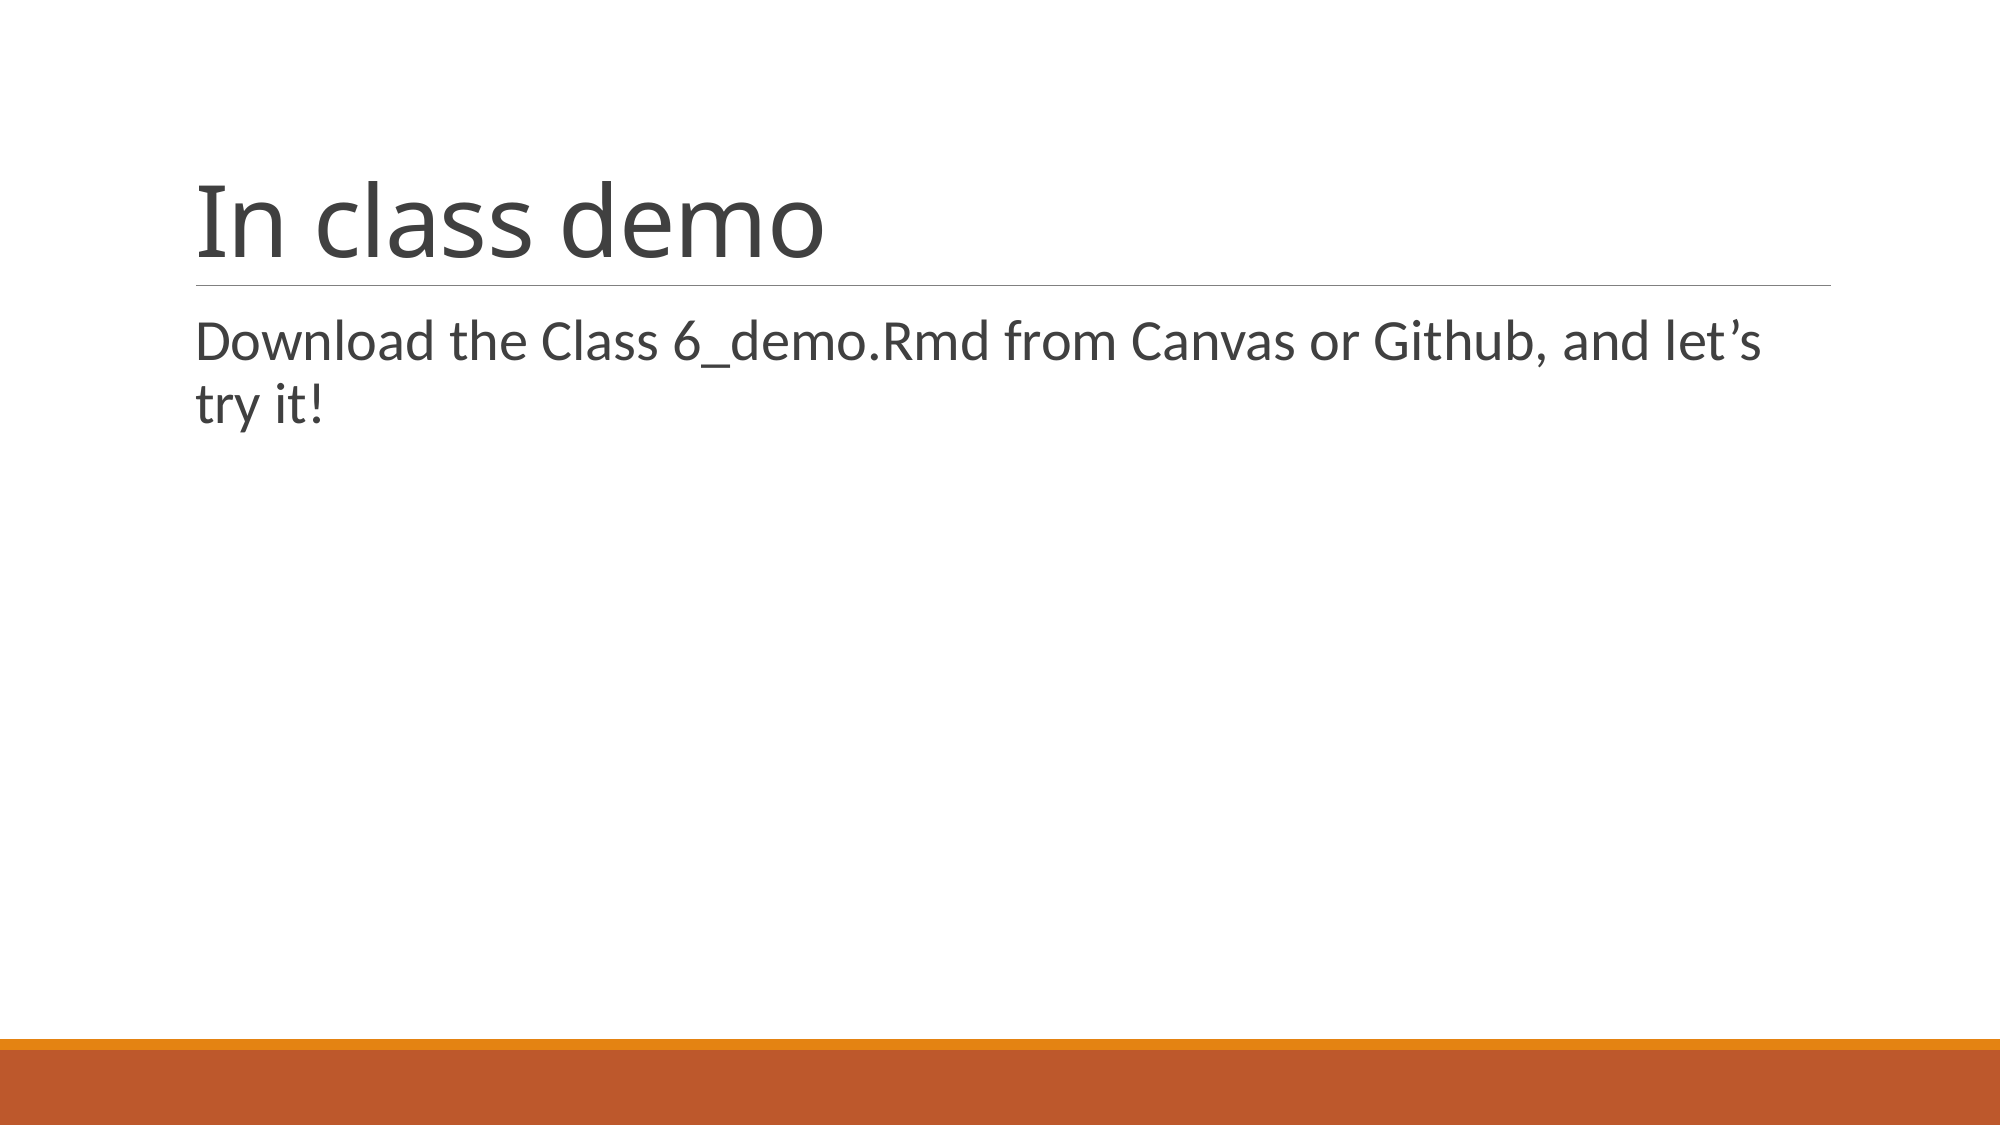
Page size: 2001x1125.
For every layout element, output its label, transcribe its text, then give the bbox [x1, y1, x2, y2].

title In class demo [180, 47, 1830, 285]
list Download the Class 6_demo.Rmd from Canvas or Github, and let’s try it! [180, 302, 1830, 963]
